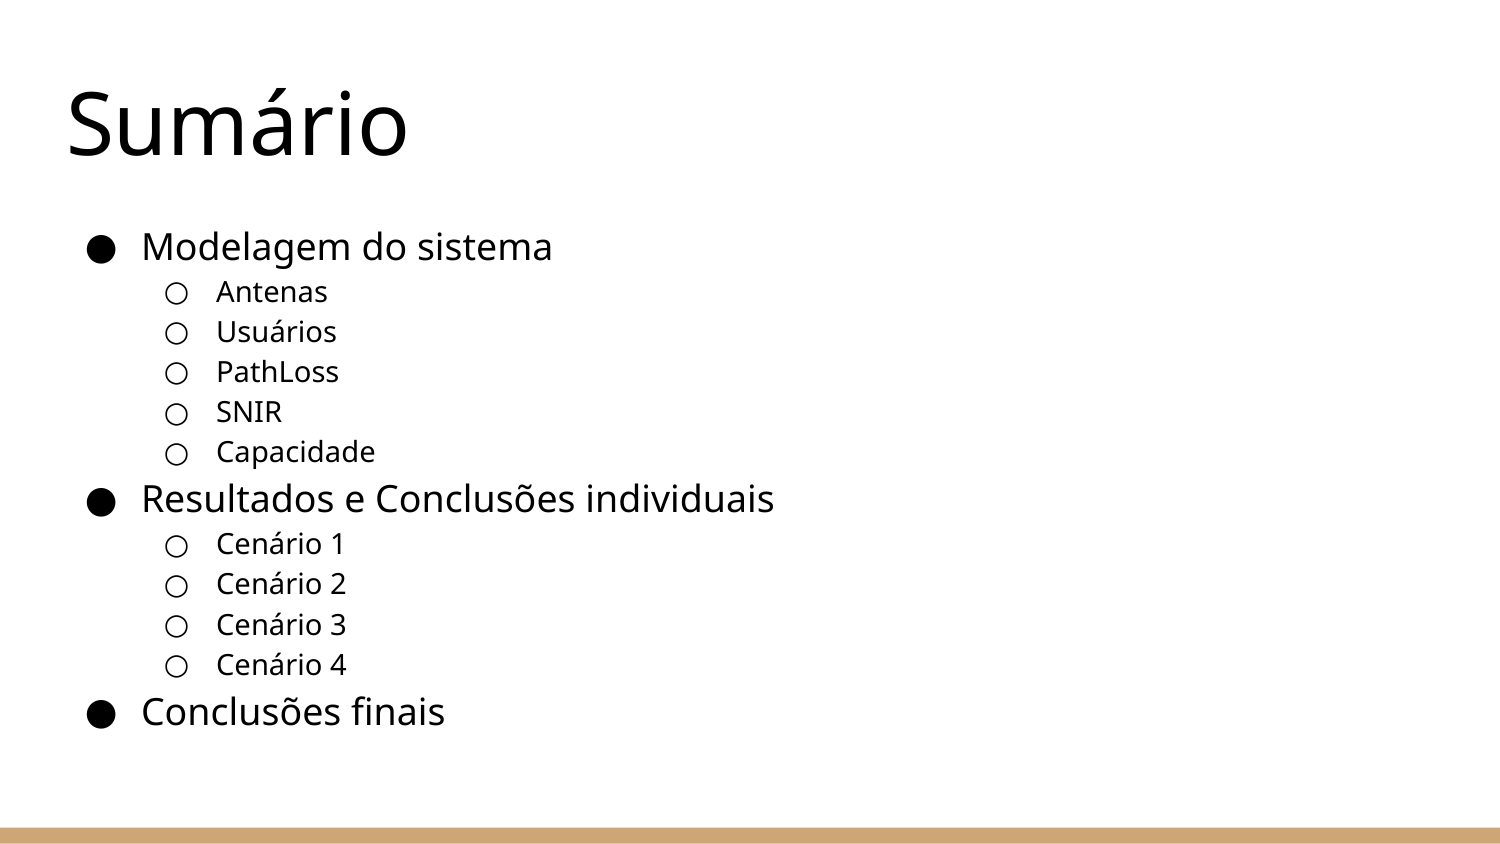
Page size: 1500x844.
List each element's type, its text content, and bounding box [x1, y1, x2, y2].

list Modelagem do sistema Antenas Usuários PathLoss SNIR Capacidade Resultados e Conclusões individuais Cenário 1 Cenário 2 Cenário 3 Cenário 4 Conclusões finais [51, 200, 1449, 752]
title Sumário [51, 51, 1449, 189]
